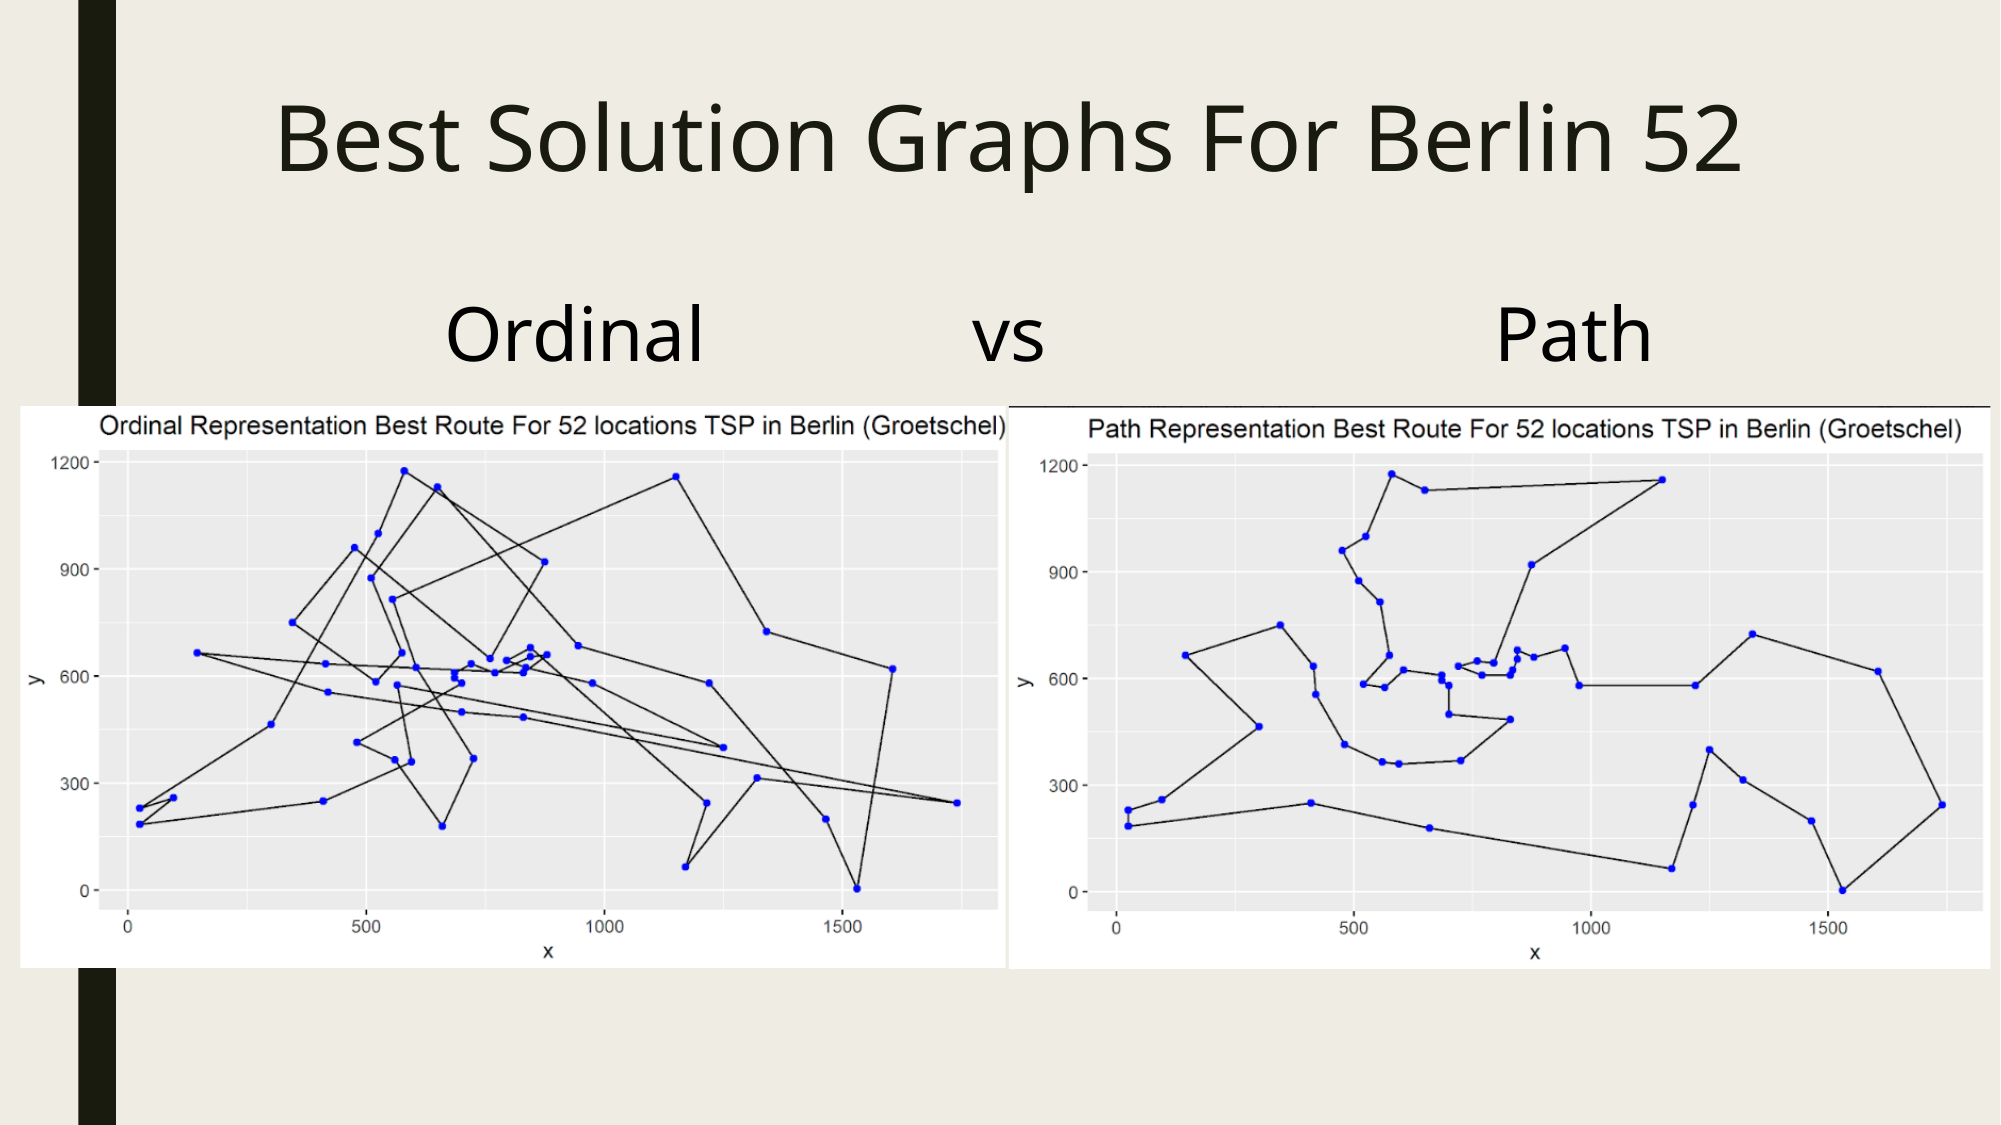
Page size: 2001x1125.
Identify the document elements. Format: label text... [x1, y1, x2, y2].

picture [20, 406, 1006, 968]
text_box Best Solution Graphs For Berlin 52 [258, 85, 1834, 213]
text_box Ordinal vs Path [429, 279, 1670, 384]
picture [1008, 406, 1991, 969]
